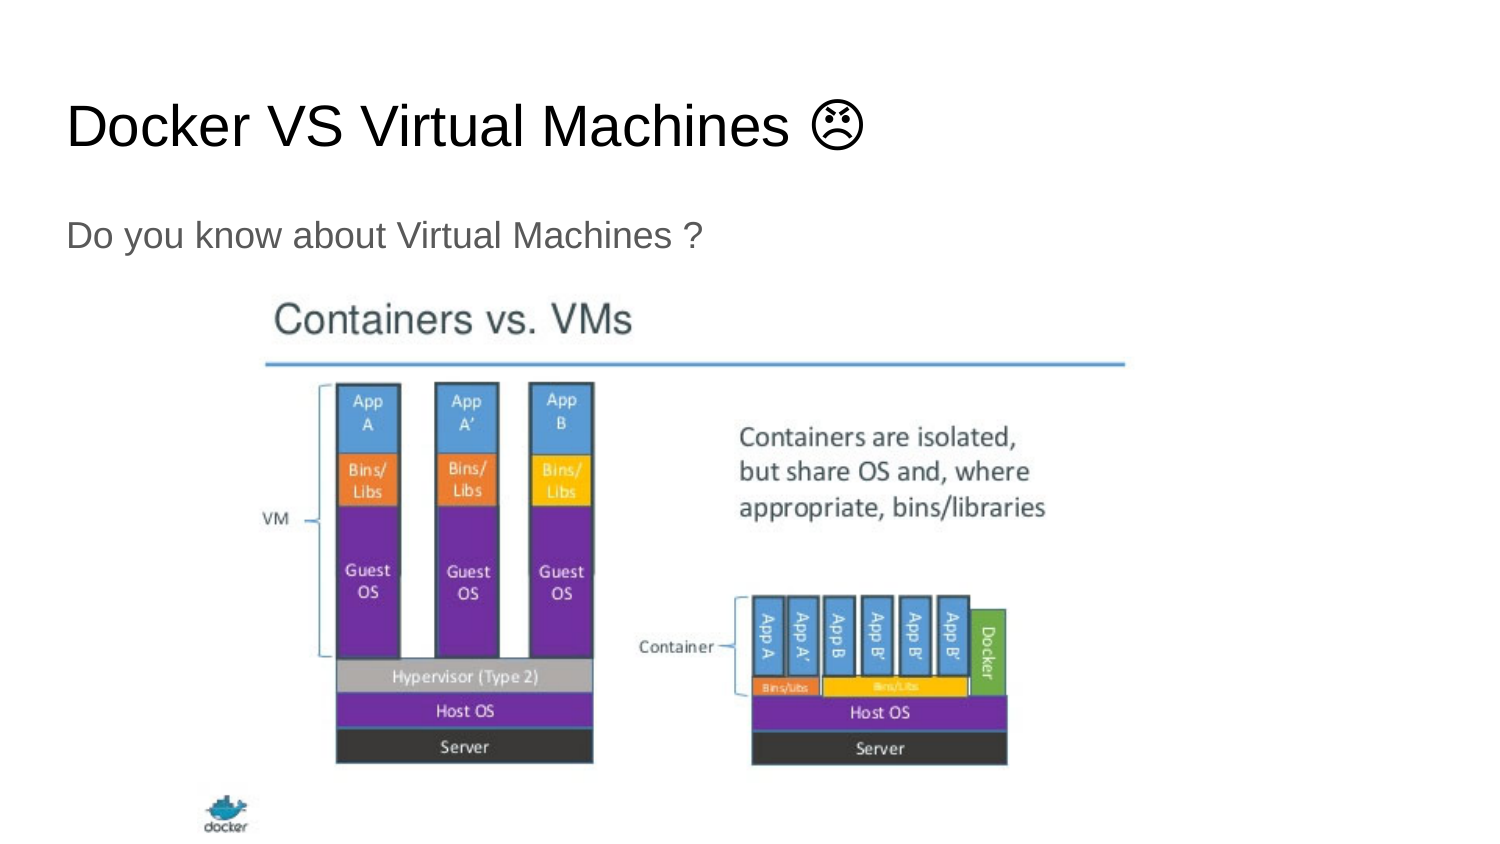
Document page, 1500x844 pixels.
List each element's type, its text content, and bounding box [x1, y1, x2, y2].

picture [196, 282, 1195, 844]
title Docker VS Virtual Machines 😠 [51, 72, 1449, 167]
list Do you know about Virtual Machines ? [51, 189, 1449, 810]
